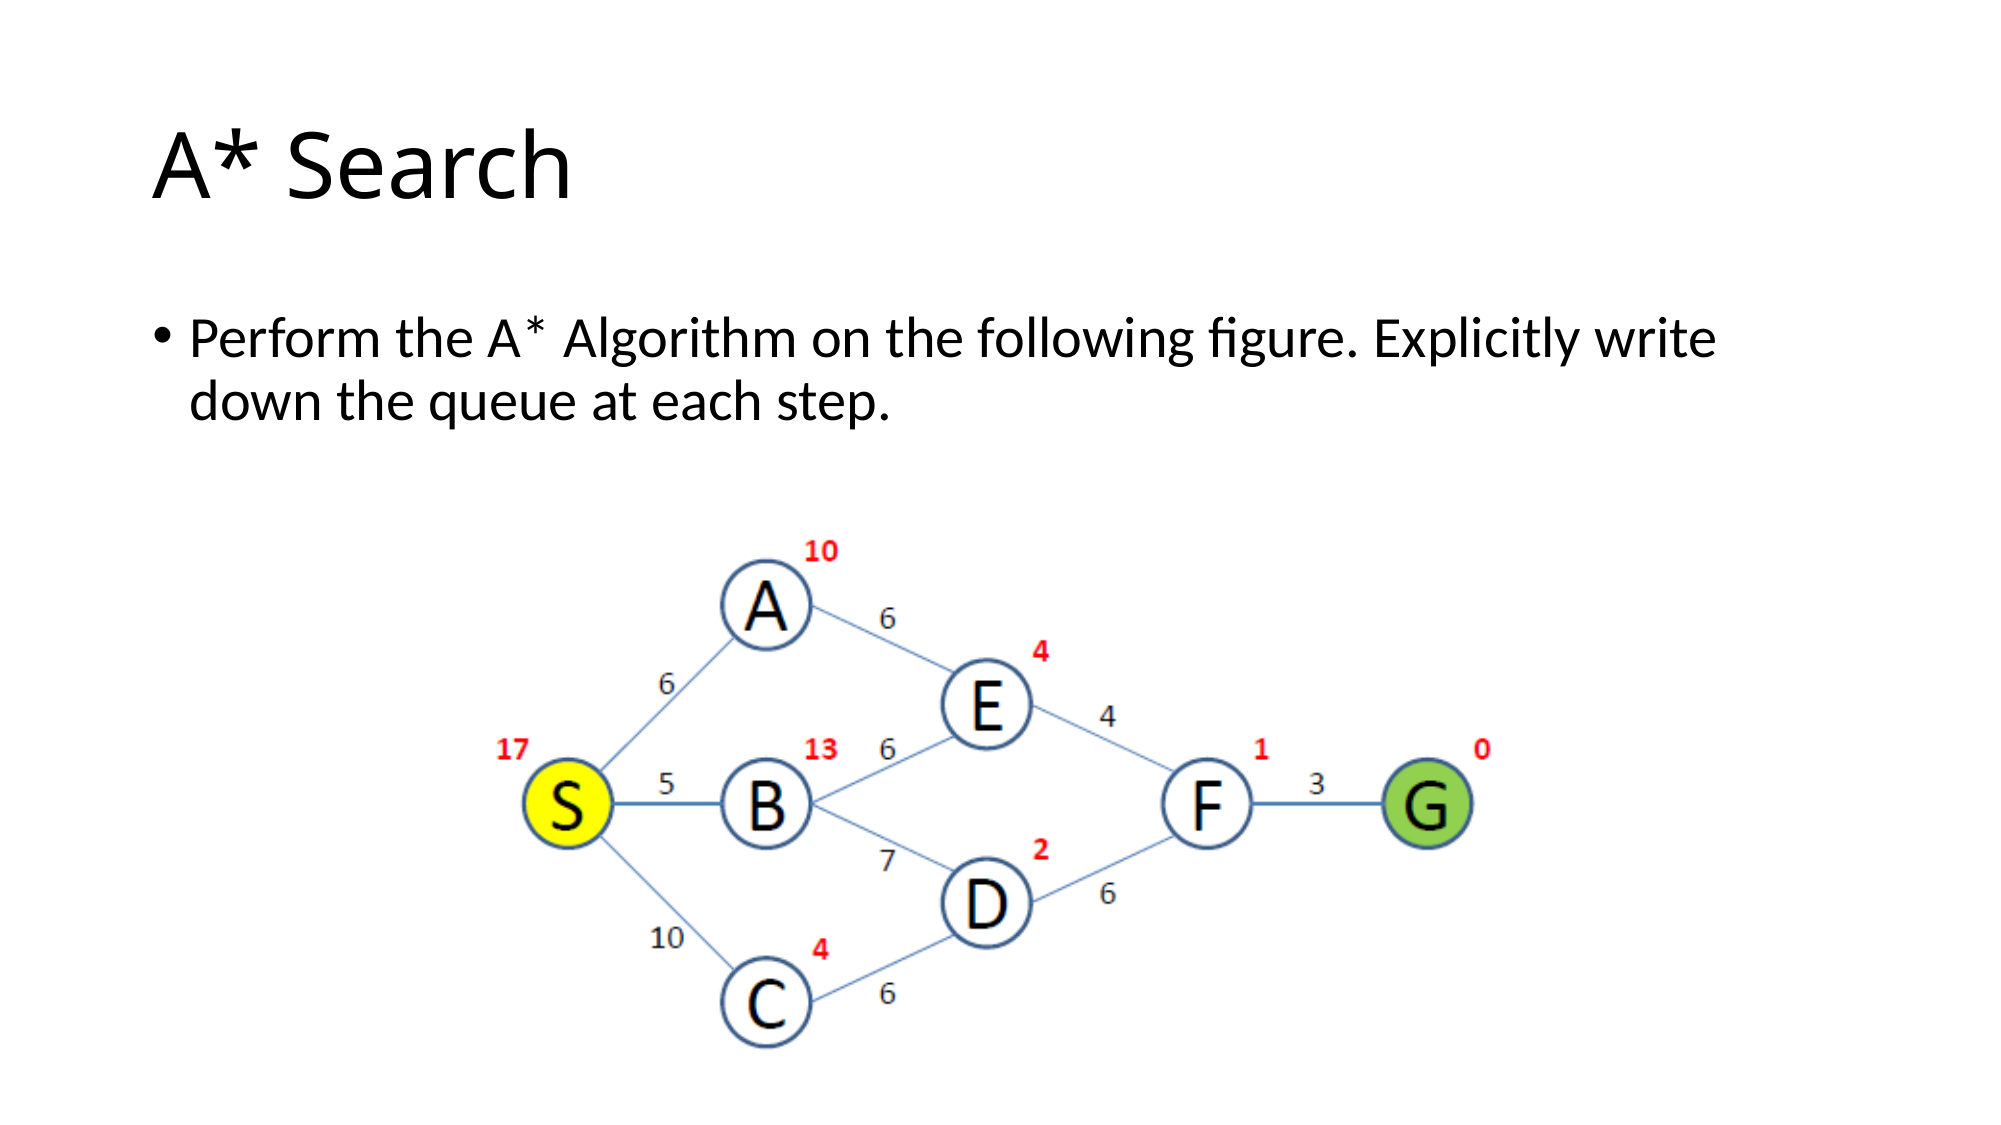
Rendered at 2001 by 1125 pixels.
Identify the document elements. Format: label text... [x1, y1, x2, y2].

list Perform the A* Algorithm on the following figure. Explicitly write down the queue at each step. [137, 299, 1863, 1014]
title A* Search [137, 59, 1863, 278]
picture [490, 506, 1510, 1087]
